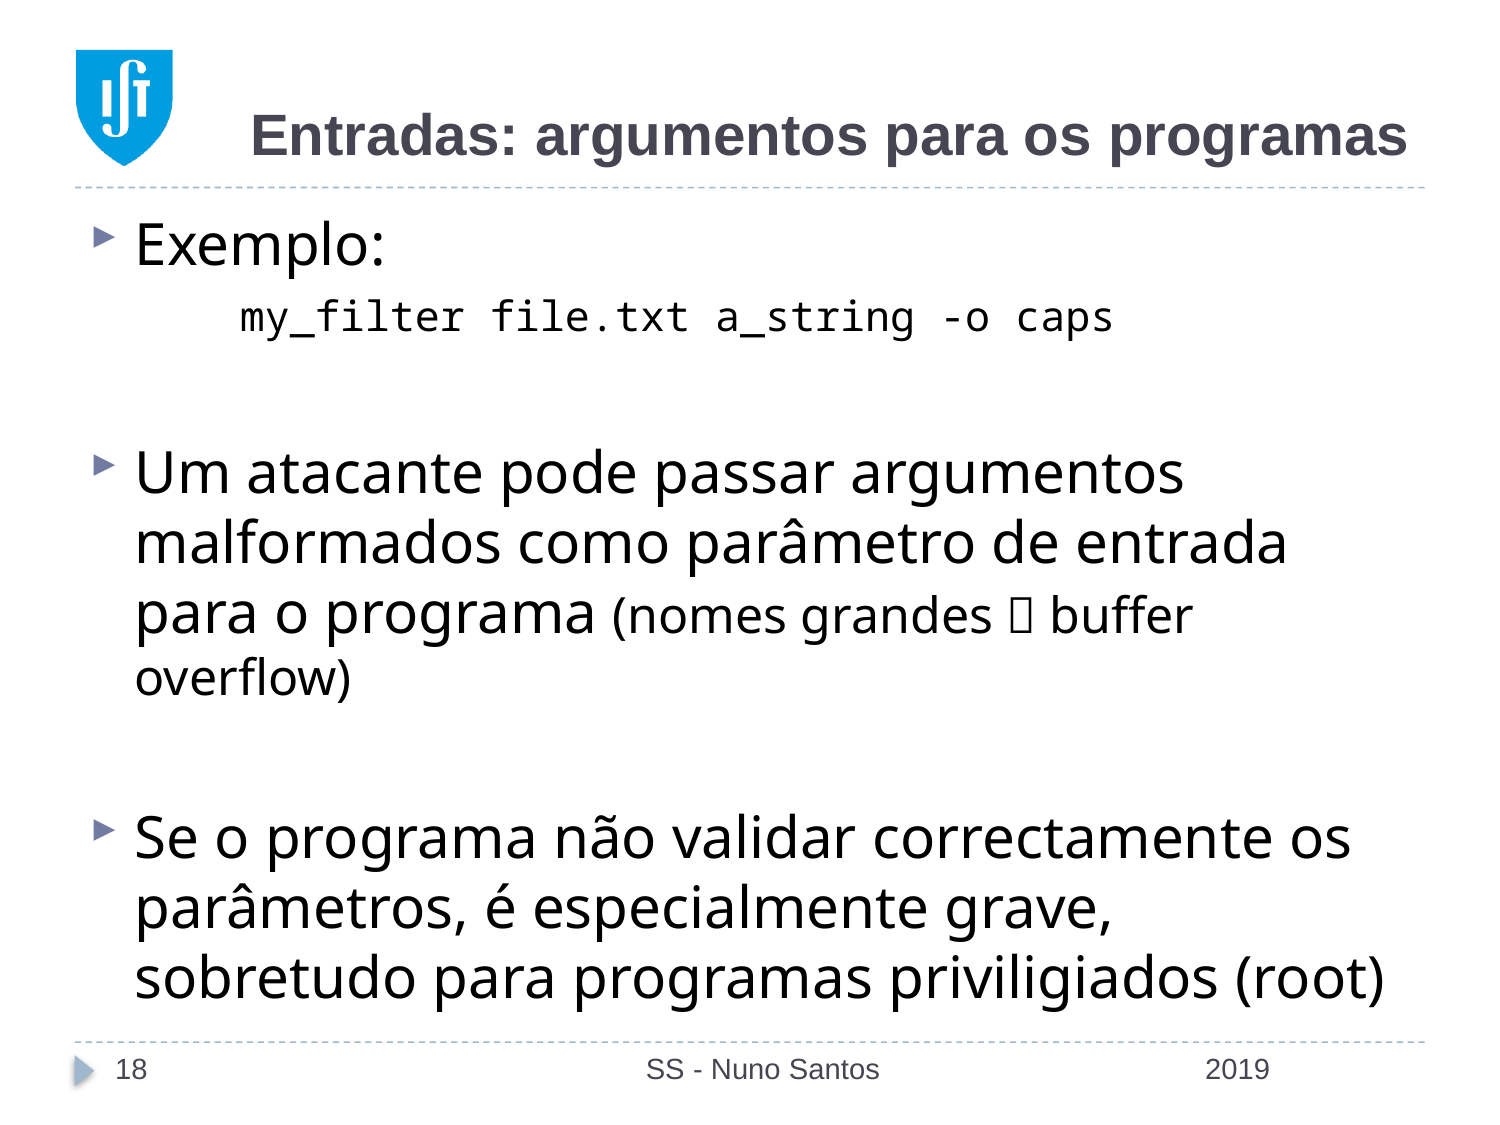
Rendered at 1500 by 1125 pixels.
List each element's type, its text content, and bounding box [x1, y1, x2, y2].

title Entradas: argumentos para os programas [200, 24, 1425, 175]
slide_number 2019 [1051, 1042, 1426, 1103]
footer SS - Nuno Santos [475, 1042, 1051, 1103]
picture [68, 42, 180, 175]
slide_number 18 [100, 1042, 426, 1103]
list Exemplo: my_filter file.txt a_string -o caps Um atacante pode passar argumentos malformados como parâmetro de entrada para o programa (nomes grandes  buffer overflow) Se o programa não validar correctamente os parâmetros, é especialmente grave, sobretudo para programas priviligiados (root) [75, 200, 1425, 1010]
